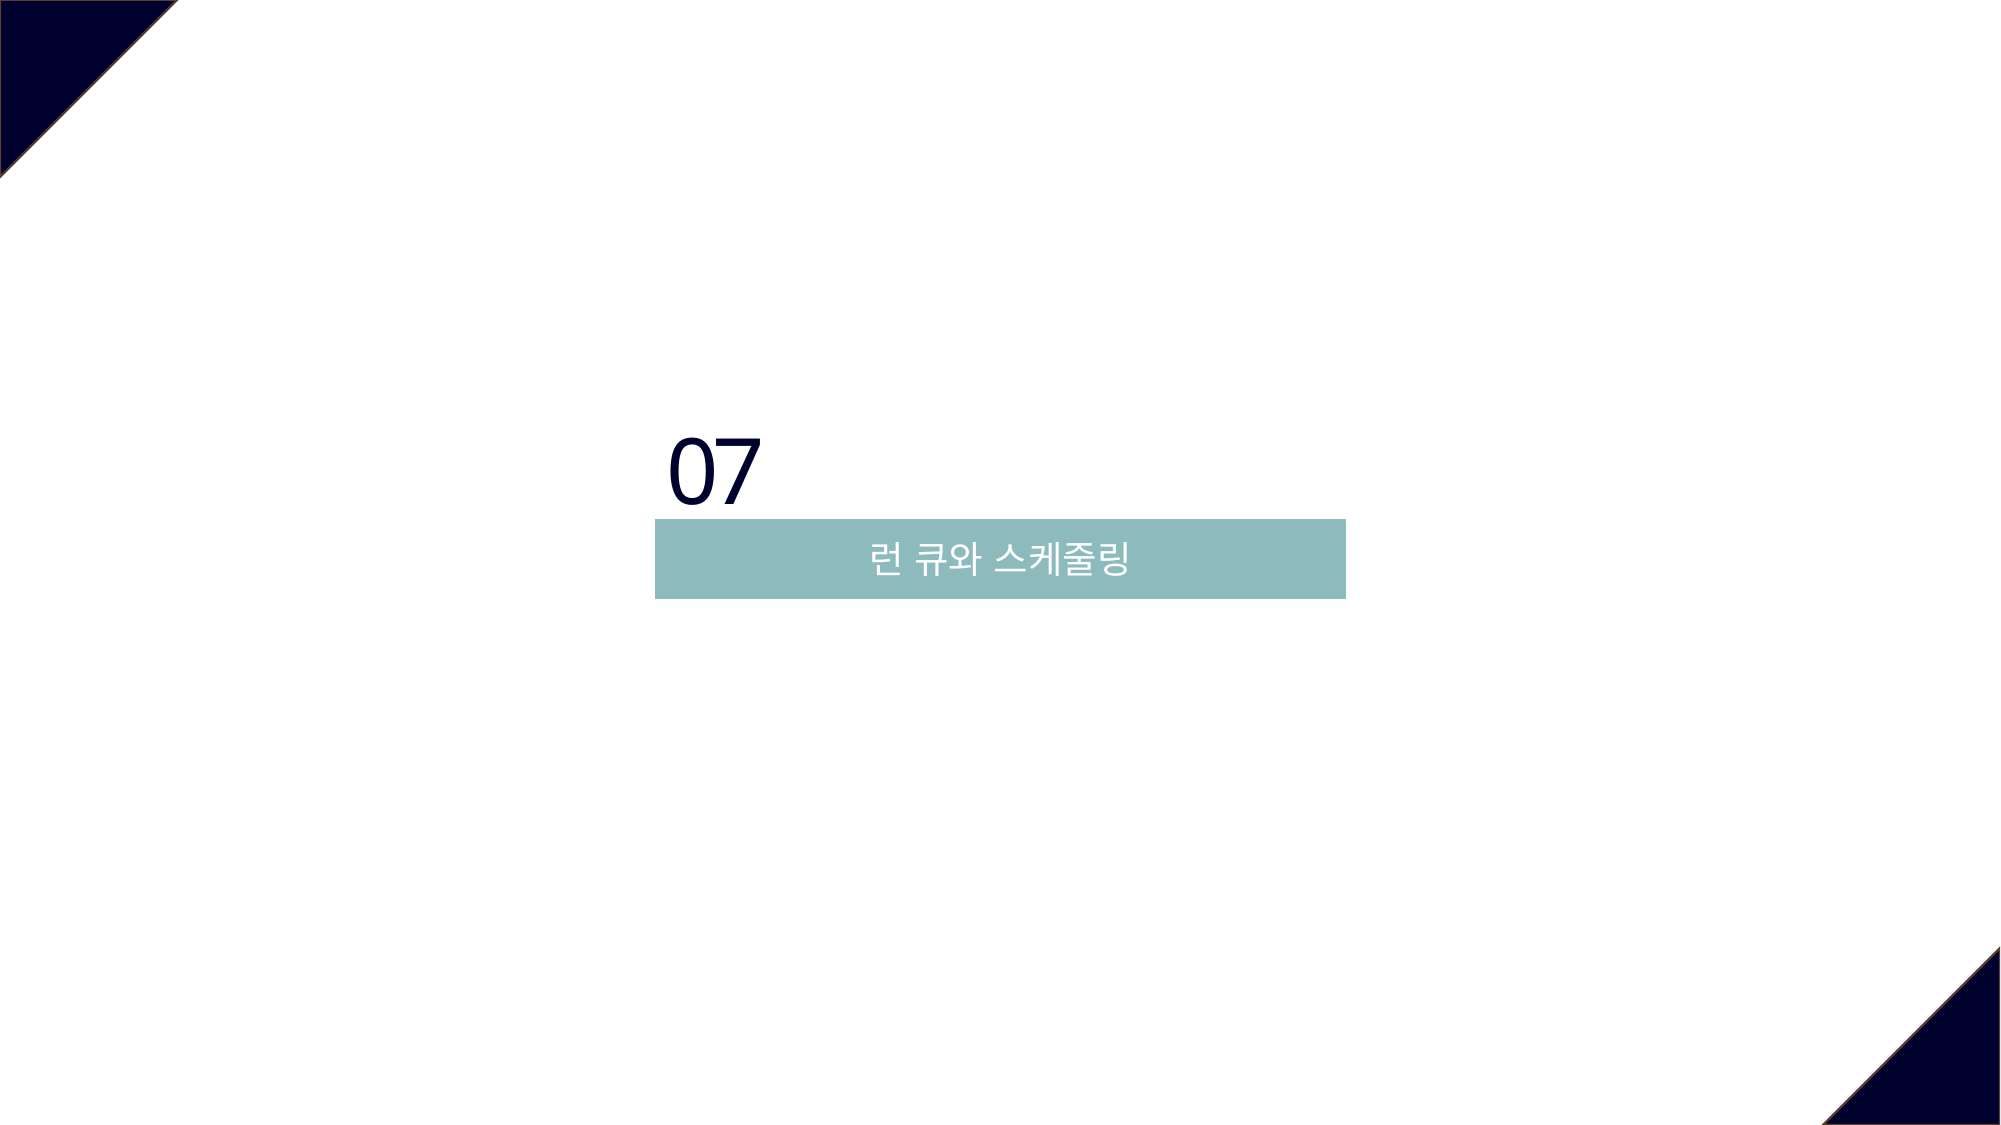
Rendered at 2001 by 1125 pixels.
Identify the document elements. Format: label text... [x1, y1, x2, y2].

text_box 런 큐와 스케줄링 [655, 519, 1346, 599]
text_box 07 [651, 405, 781, 531]
